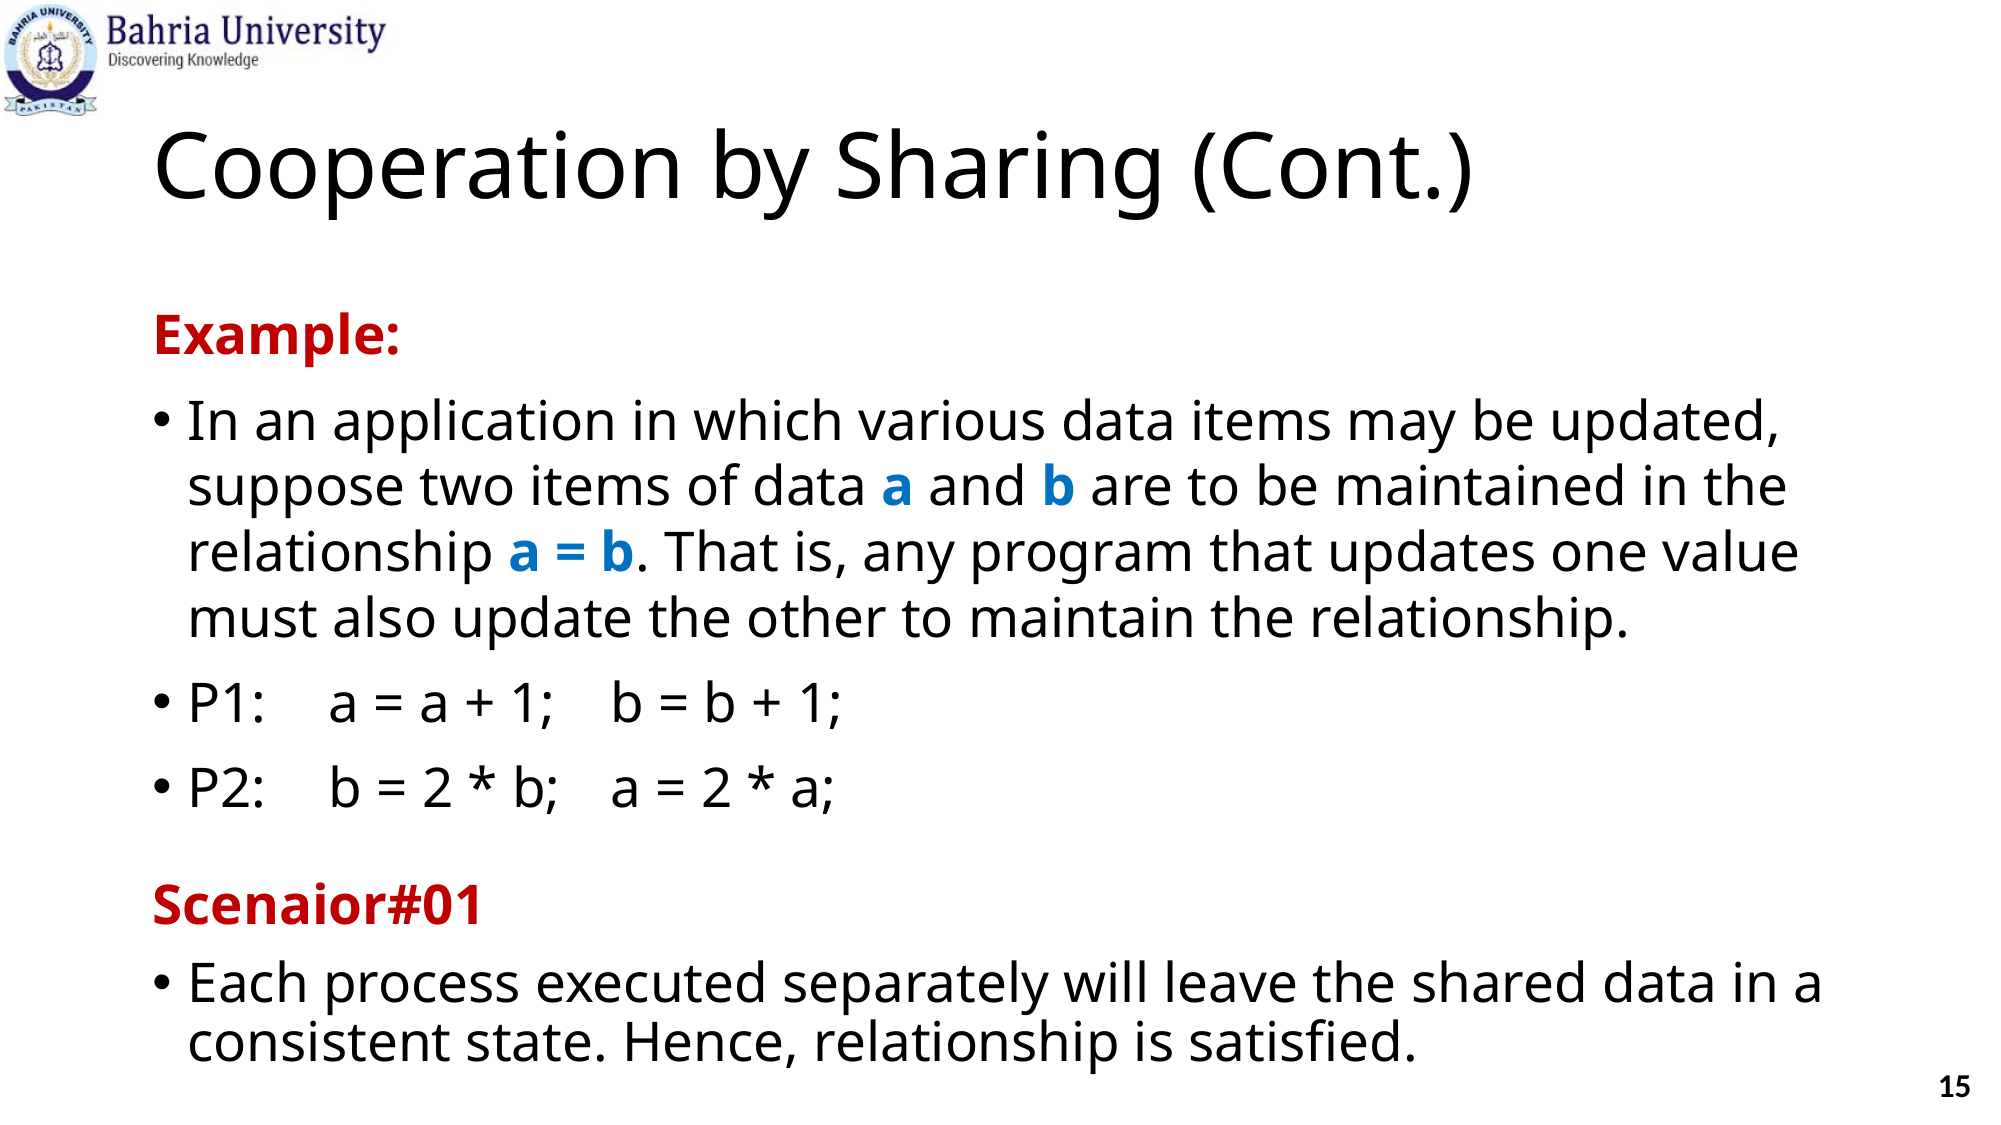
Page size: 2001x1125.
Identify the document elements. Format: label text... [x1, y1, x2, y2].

list Example: In an application in which various data items may be updated, suppose two items of data a and b are to be maintained in the relationship a = b. That is, any program that updates one value must also update the other to maintain the relationship. P1: a = a + 1; b = b + 1; P2: b = 2 * b; a = 2 * a; Scenaior#01 Each process executed separately will leave the shared data in a consistent state. Hence, relationship is satisfied. [137, 299, 1863, 1091]
picture [4, 4, 400, 116]
title Cooperation by Sharing (Cont.) [137, 59, 1863, 278]
slide_number 15 [1536, 1054, 1987, 1115]
